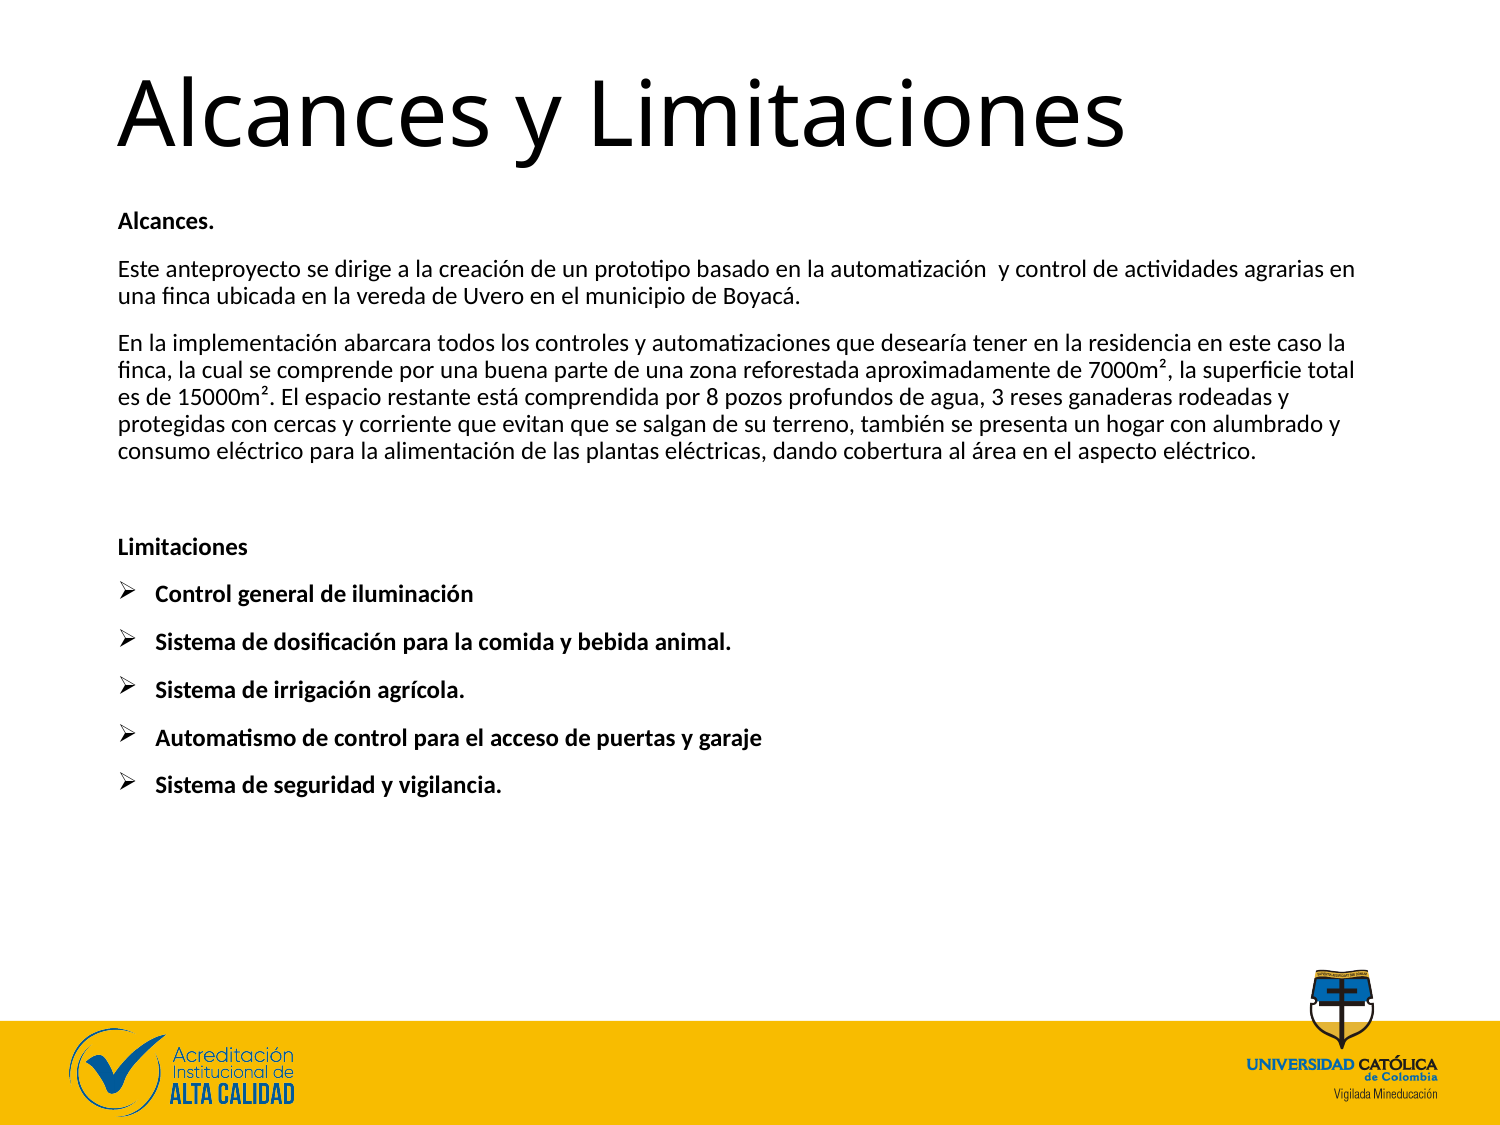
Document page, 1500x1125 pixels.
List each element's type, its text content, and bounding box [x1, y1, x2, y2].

list Alcances. Este anteproyecto se dirige a la creación de un prototipo basado en la automatización y control de actividades agrarias en una finca ubicada en la vereda de Uvero en el municipio de Boyacá. En la implementación abarcara todos los controles y automatizaciones que desearía tener en la residencia en este caso la finca, la cual se comprende por una buena parte de una zona reforestada aproximadamente de 7000m², la superficie total es de 15000m². El espacio restante está comprendida por 8 pozos profundos de agua, 3 reses ganaderas rodeadas y protegidas con cercas y corriente que evitan que se salgan de su terreno, también se presenta un hogar con alumbrado y consumo eléctrico para la alimentación de las plantas eléctricas, dando cobertura al área en el aspecto eléctrico. Limitaciones Control general de iluminación Sistema de dosificación para la comida y bebida animal. Sistema de irrigación agrícola. Automatismo de control para el acceso de puertas y garaje Sistema de seguridad y vigilancia. [103, 200, 1397, 915]
picture [0, 959, 1500, 1125]
title Alcances y Limitaciones [103, 59, 1397, 200]
